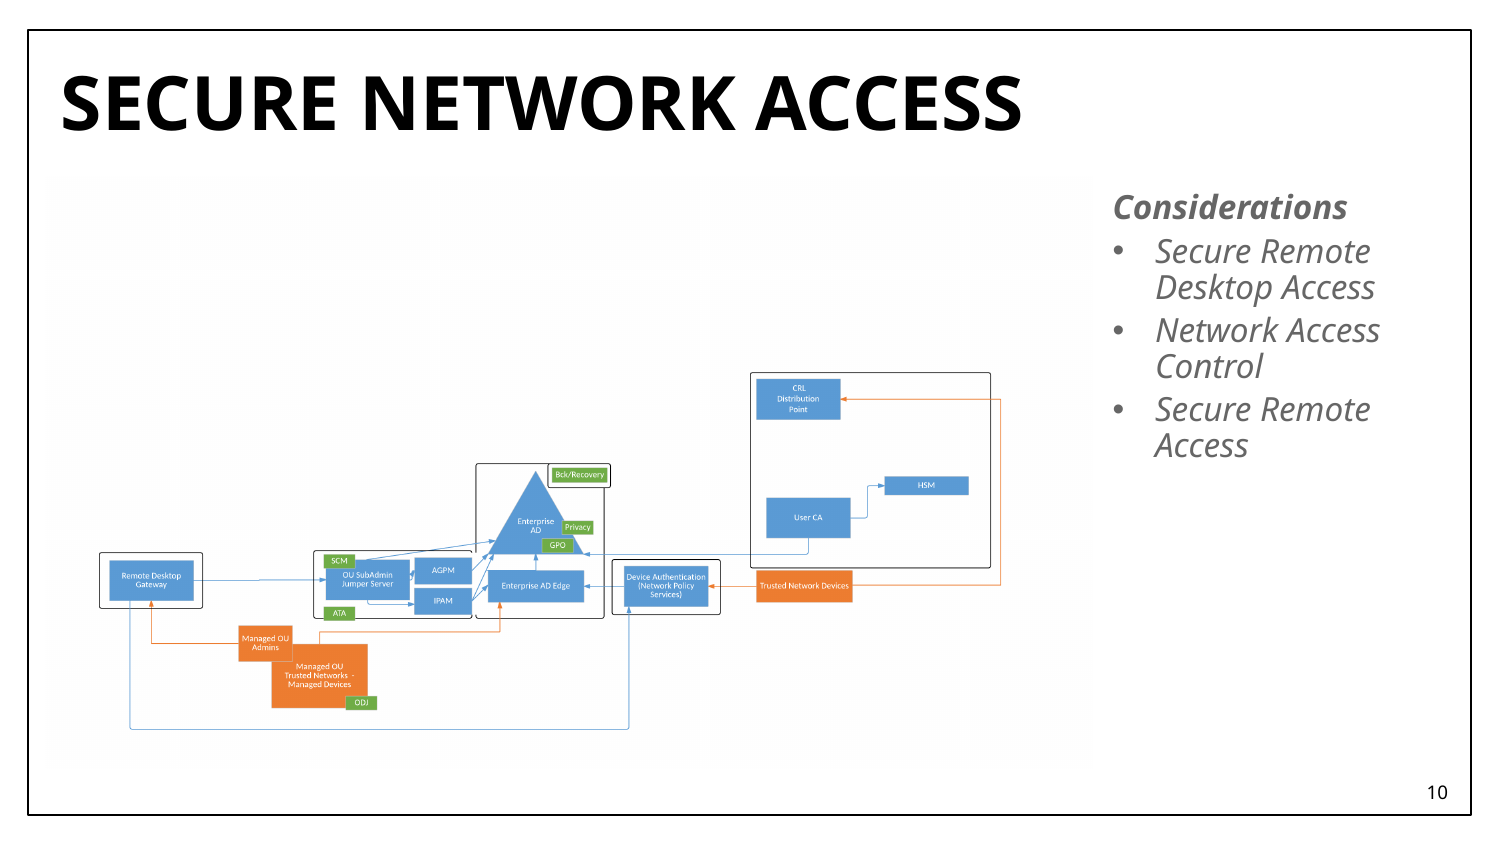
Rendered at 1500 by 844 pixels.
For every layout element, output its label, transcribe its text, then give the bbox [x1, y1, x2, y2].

list Considerations Secure Remote Desktop Access Network Access Control Secure Remote Access [1096, 177, 1464, 769]
title Secure Network Access [45, 35, 1464, 177]
slide_number 10 [1373, 768, 1464, 819]
picture [45, 175, 1093, 769]
